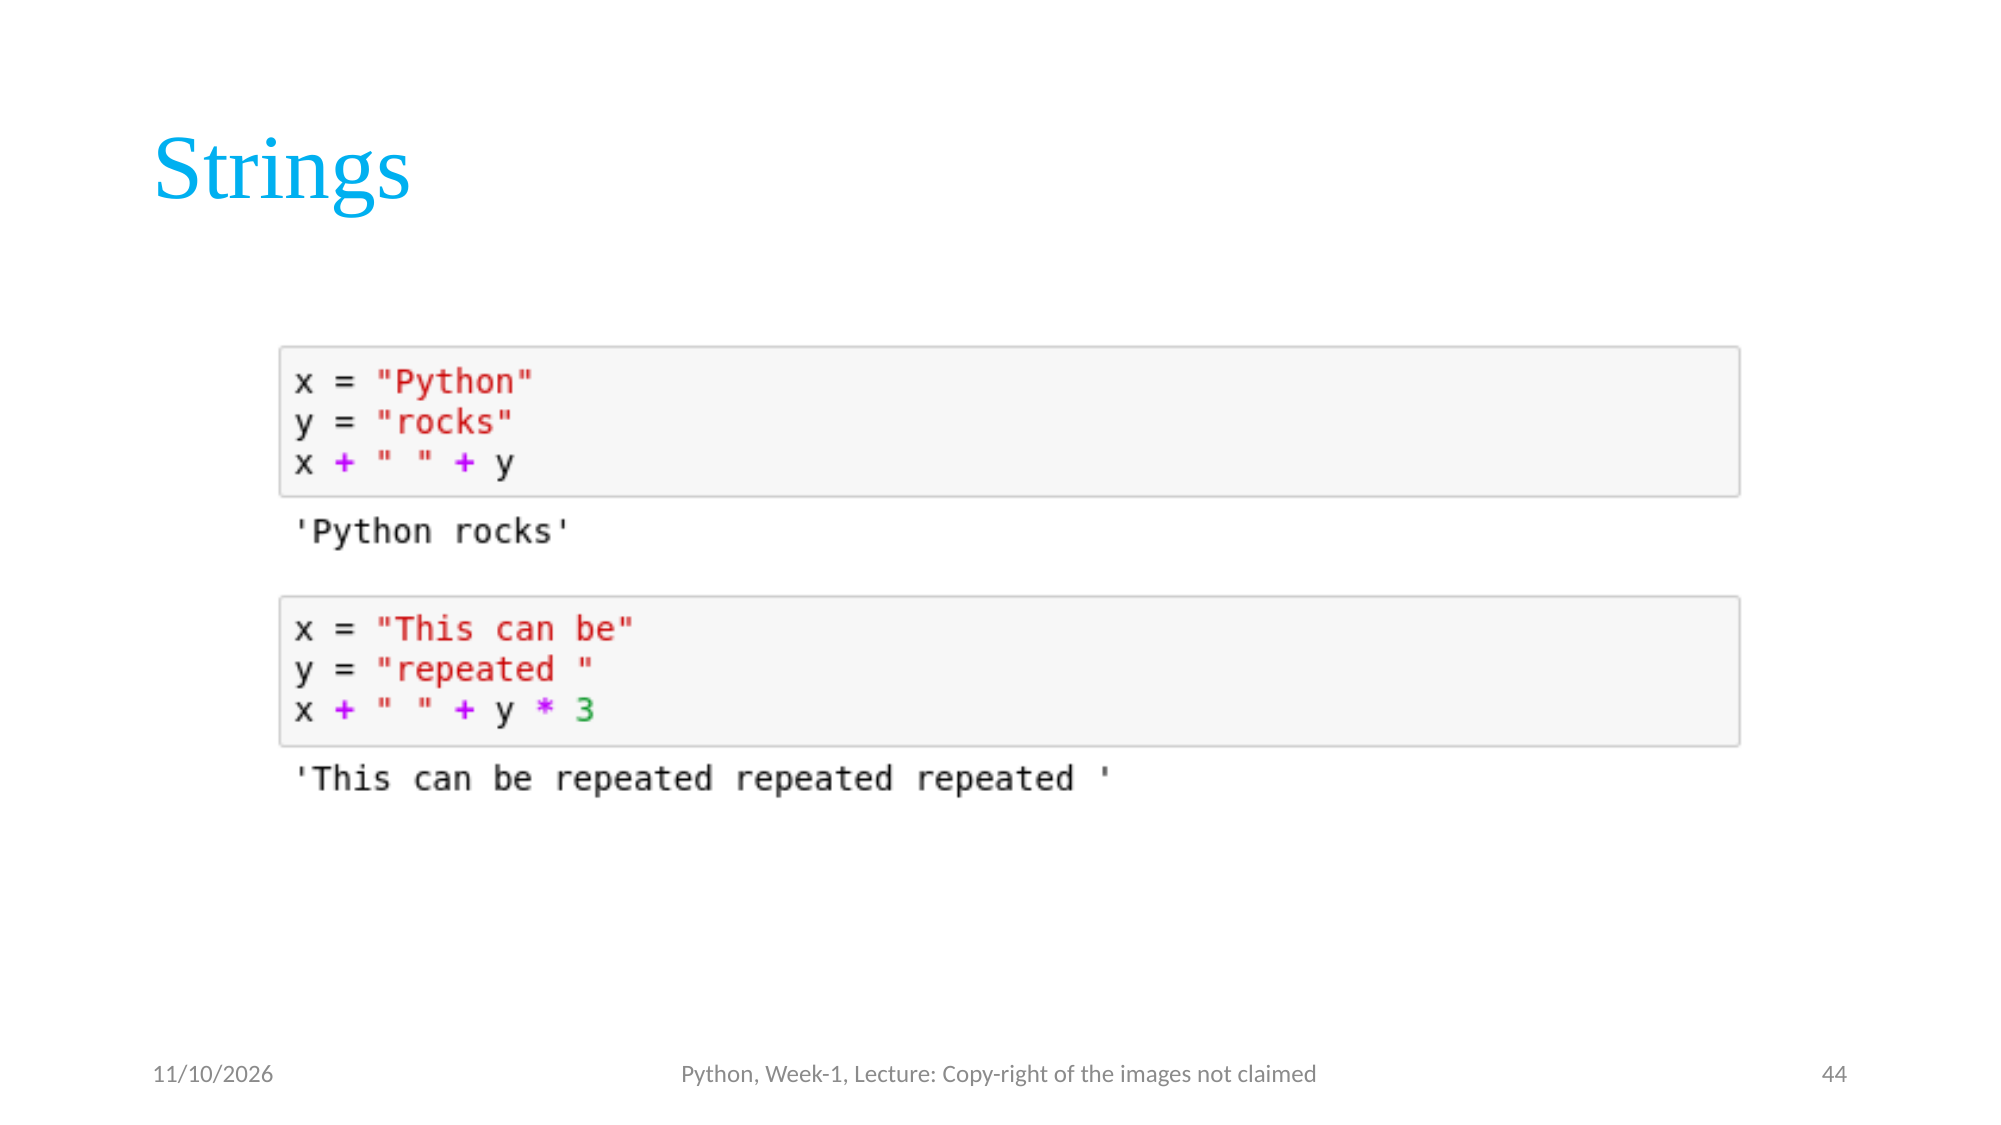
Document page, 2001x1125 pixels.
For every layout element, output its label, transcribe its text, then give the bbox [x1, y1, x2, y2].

footer Python, Week-1, Lecture: Copy-right of the images not claimed [662, 1042, 1338, 1103]
slide_number 44 [1412, 1042, 1863, 1103]
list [265, 332, 1763, 810]
title Strings [137, 59, 1863, 278]
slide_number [137, 1042, 588, 1103]
